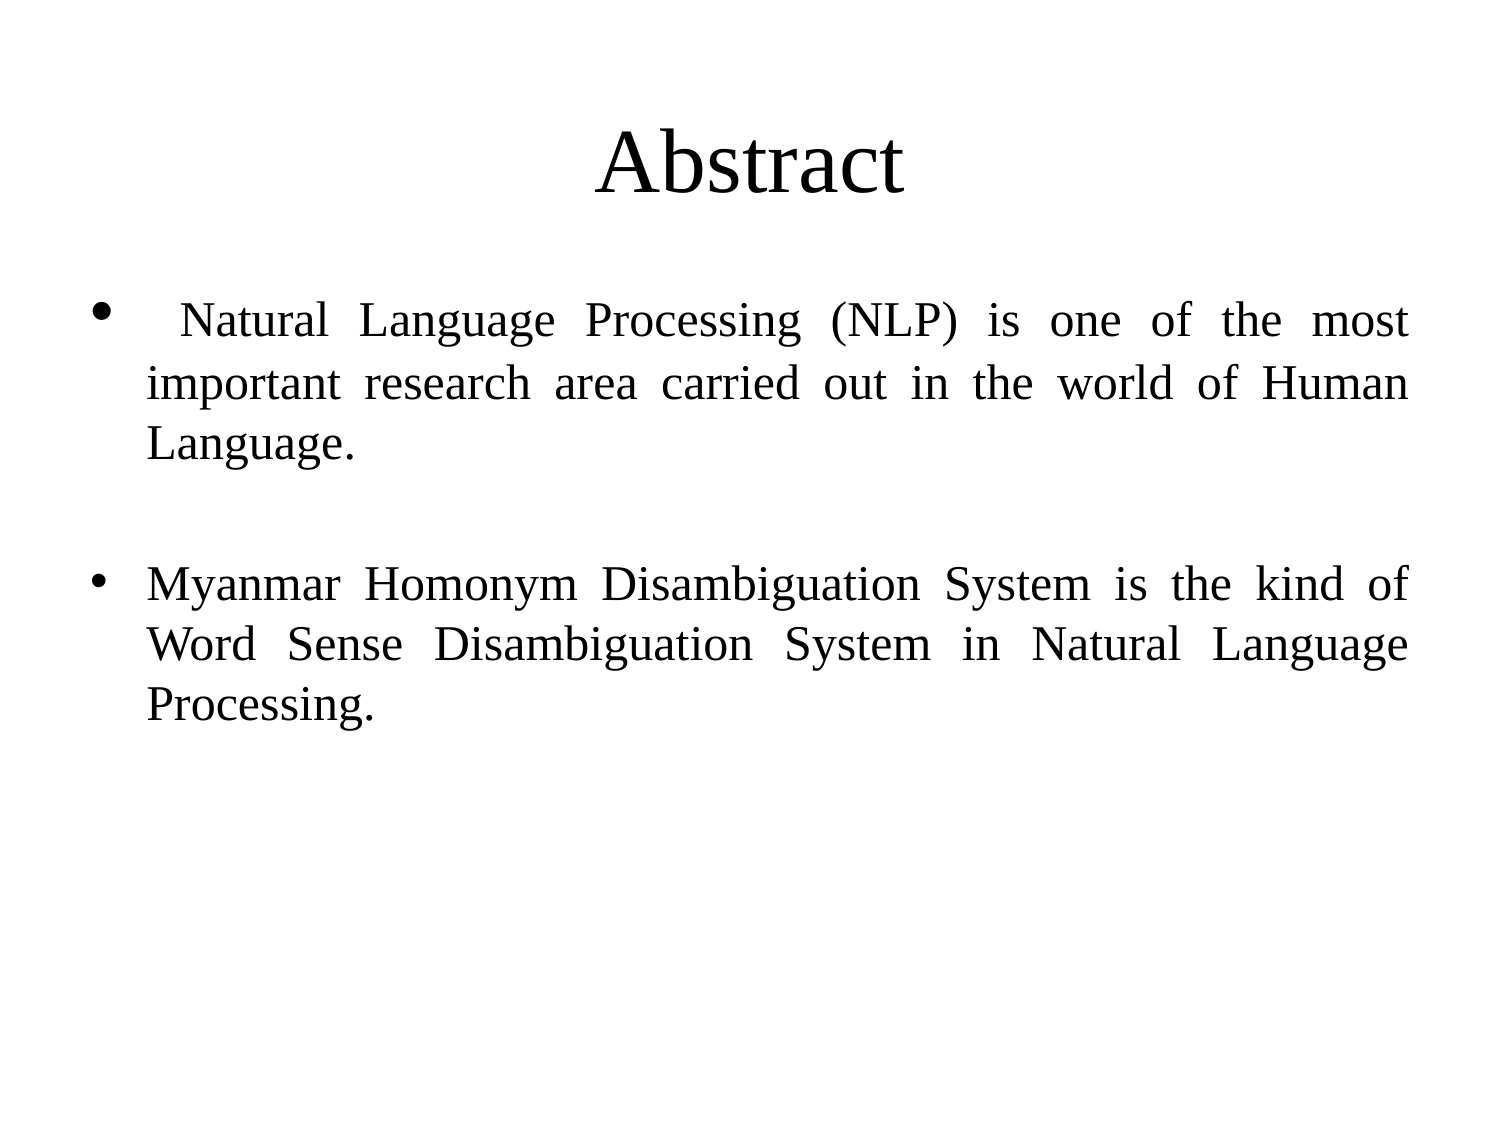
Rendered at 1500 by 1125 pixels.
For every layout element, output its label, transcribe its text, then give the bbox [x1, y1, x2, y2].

title Abstract [75, 62, 1425, 250]
list Natural Language Processing (NLP) is one of the most important research area carried out in the world of Human Language. Myanmar Homonym Disambiguation System is the kind of Word Sense Disambiguation System in Natural Language Processing. [75, 262, 1425, 1005]
